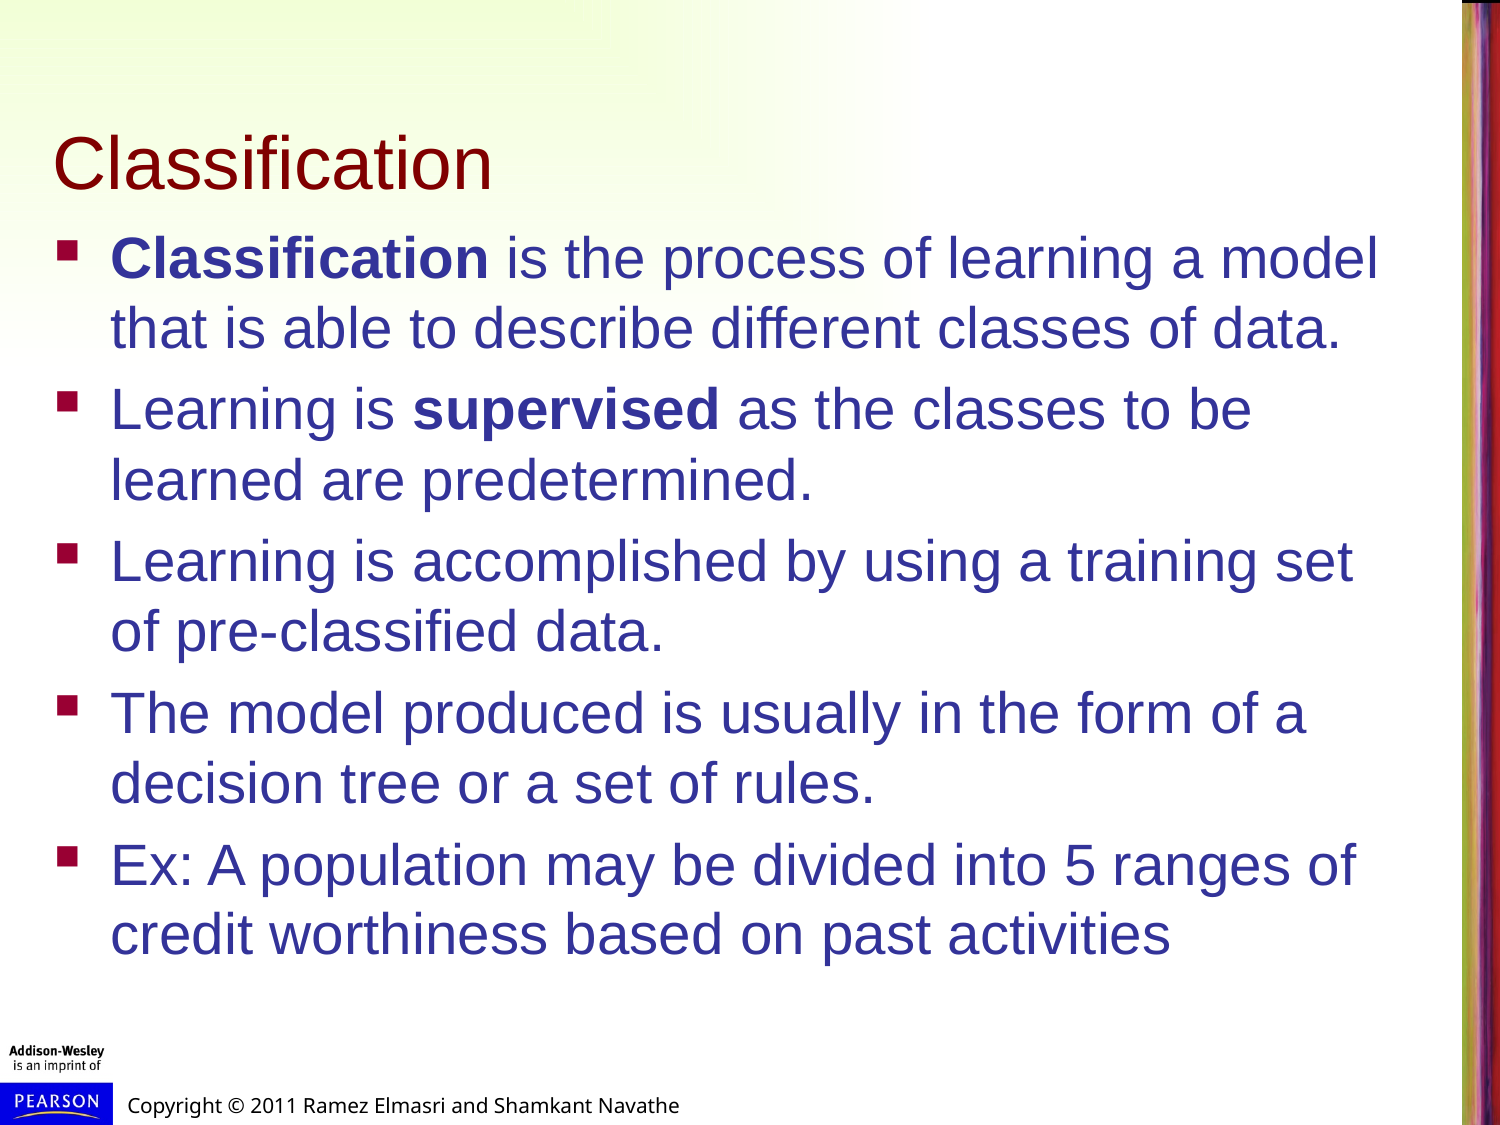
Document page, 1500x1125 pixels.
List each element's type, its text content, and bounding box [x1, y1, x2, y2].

picture [1462, 0, 1500, 1125]
list Classification is the process of learning a model that is able to describe different classes of data. Learning is supervised as the classes to be learned are predetermined. Learning is accomplished by using a training set of pre-classified data. The model produced is usually in the form of a decision tree or a set of rules. Ex: A population may be divided into 5 ranges of credit worthiness based on past activities [39, 212, 1400, 1013]
picture [0, 1040, 113, 1125]
title Classification [37, 49, 1317, 213]
